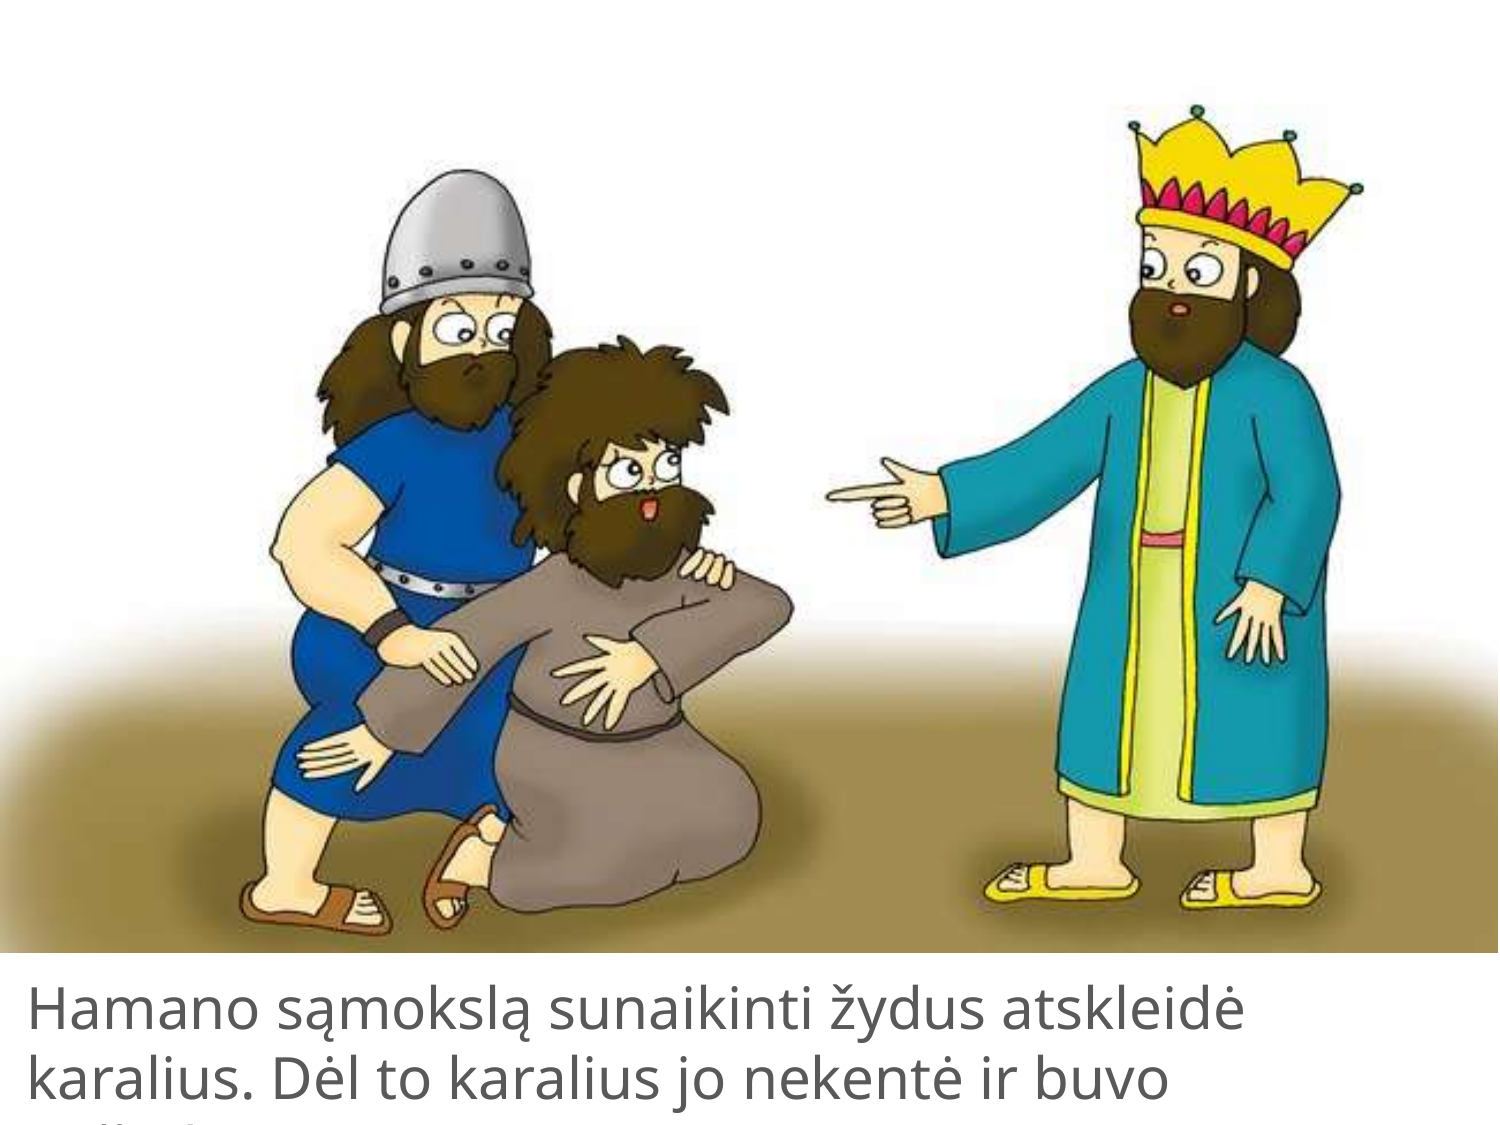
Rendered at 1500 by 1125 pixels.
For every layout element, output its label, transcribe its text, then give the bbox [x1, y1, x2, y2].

text_box Hamano sąmokslą sunaikinti žydus atskleidė karalius. Dėl to karalius jo nekentė ir buvo nužudytas. [11, 964, 1498, 1125]
picture [0, 0, 1498, 953]
